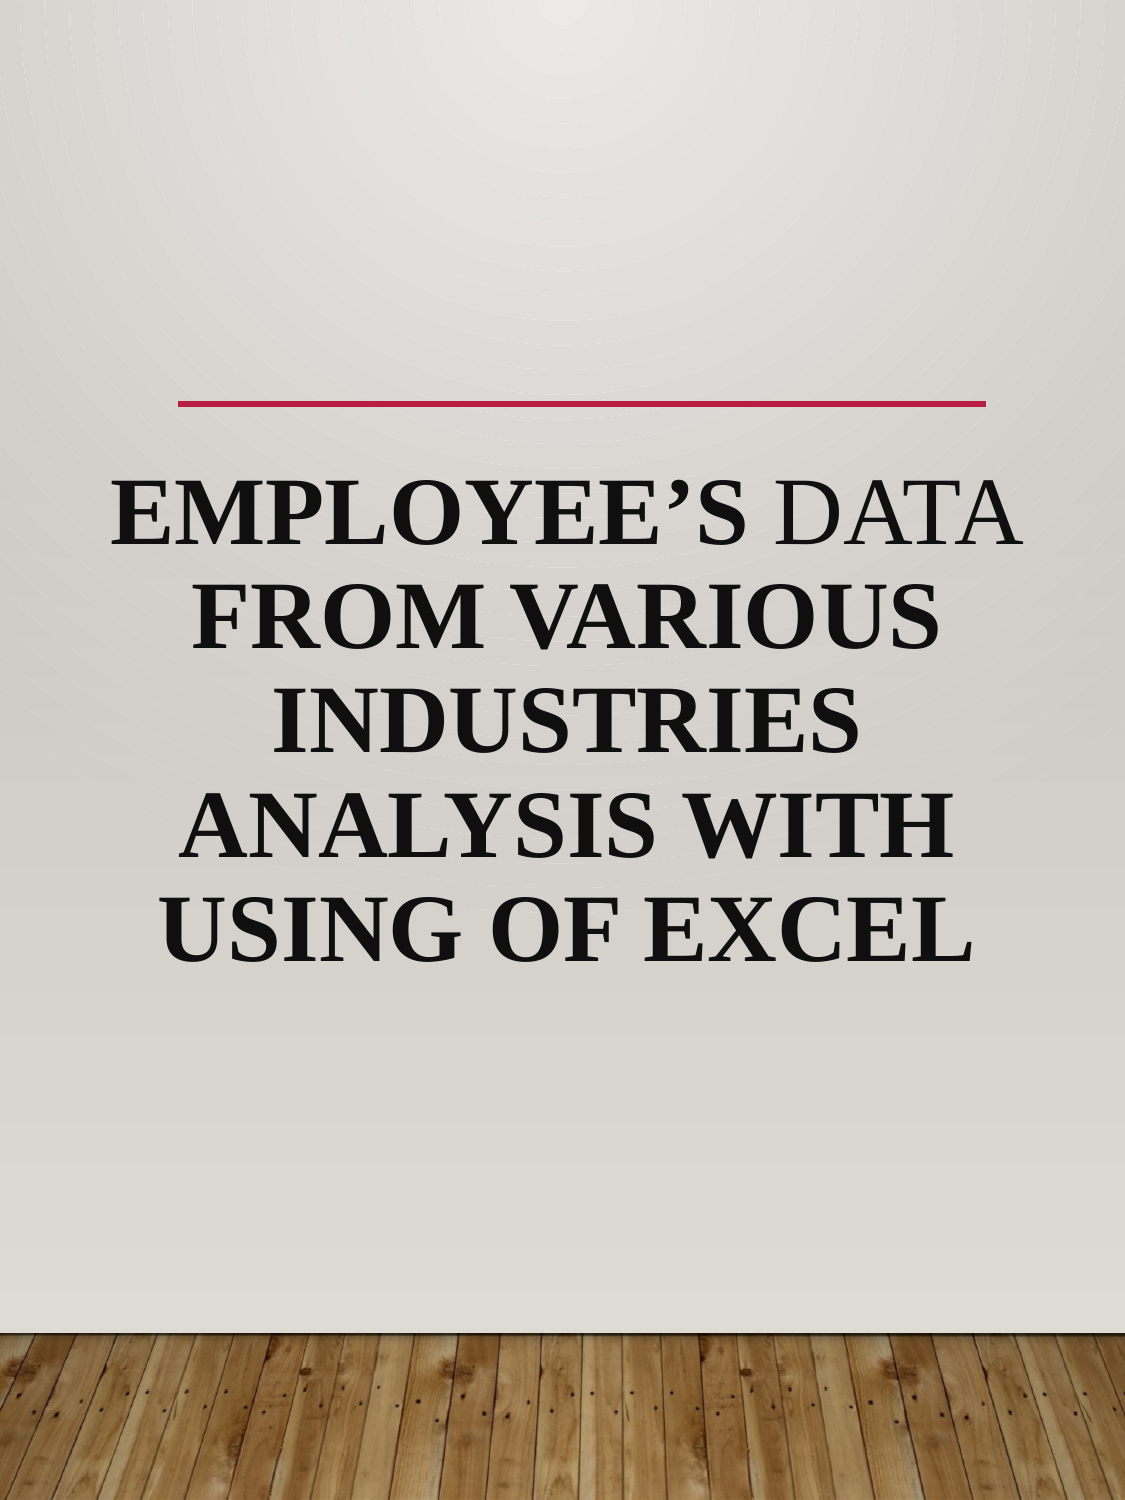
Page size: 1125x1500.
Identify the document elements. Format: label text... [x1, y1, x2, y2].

picture [0, 1333, 1125, 1500]
title Employee’s data from various industries analysis with using of Excel [56, 453, 1079, 1000]
